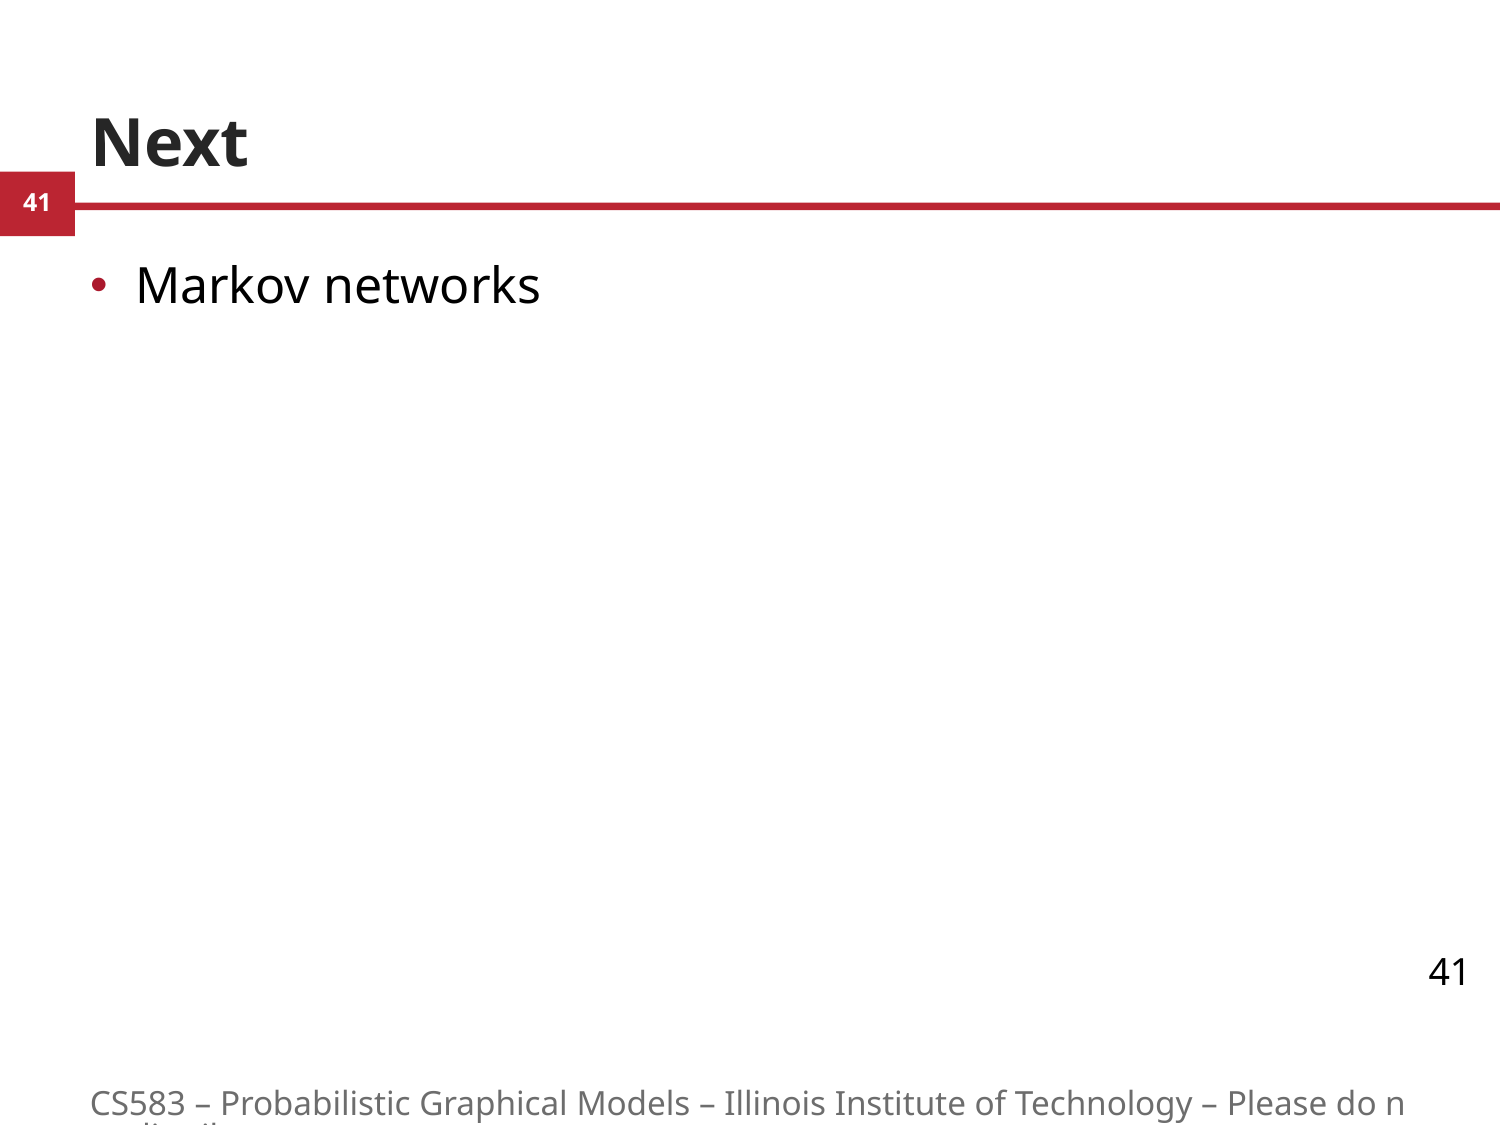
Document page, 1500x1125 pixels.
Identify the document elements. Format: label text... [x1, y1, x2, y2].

footer CS583 – Probabilistic Graphical Models – Illinois Institute of Technology – Please do not distribute. [75, 1074, 1438, 1125]
list Markov networks [75, 249, 1425, 1013]
slide_number 41 [1400, 940, 1500, 1026]
title Next [75, 56, 1425, 188]
